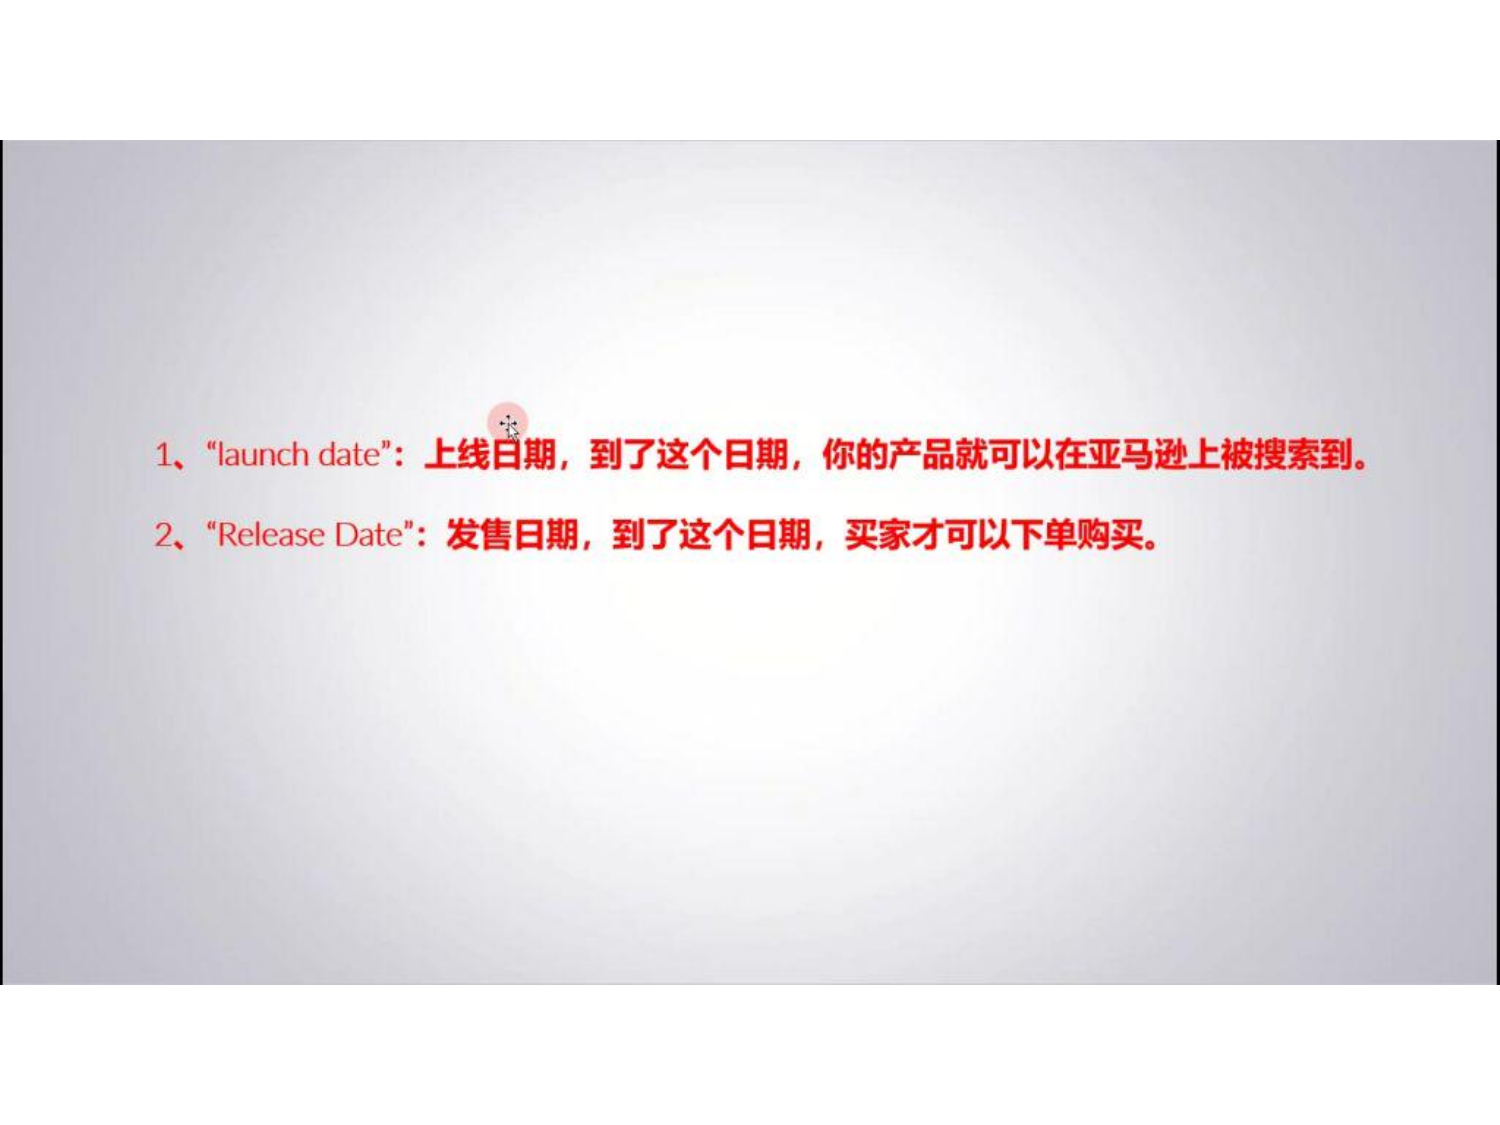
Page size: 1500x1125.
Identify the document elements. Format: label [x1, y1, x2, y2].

picture [0, 140, 1500, 985]
